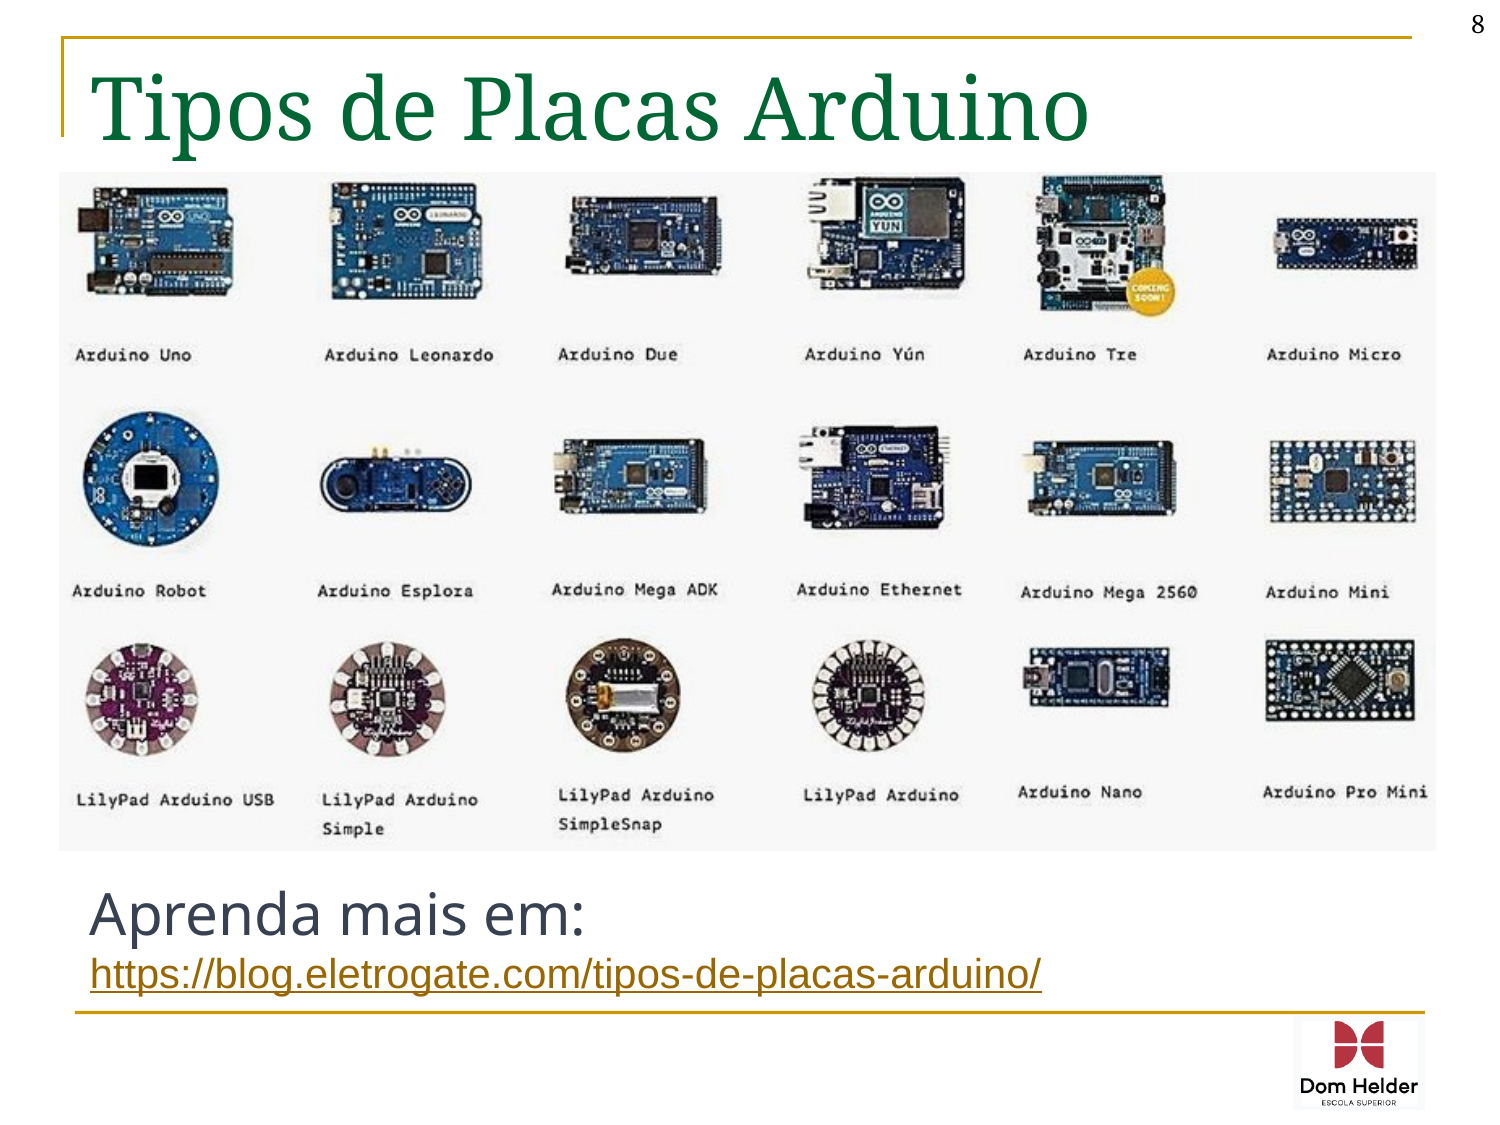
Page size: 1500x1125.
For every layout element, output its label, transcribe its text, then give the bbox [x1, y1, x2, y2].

title Tipos de Placas Arduino [75, 45, 1425, 171]
picture [1293, 1055, 1425, 1110]
slide_number 8 [1424, 0, 1500, 51]
picture [58, 172, 1436, 852]
text_box Aprenda mais em: https://blog.eletrogate.com/tipos-de-placas-arduino/ [74, 869, 1425, 1055]
